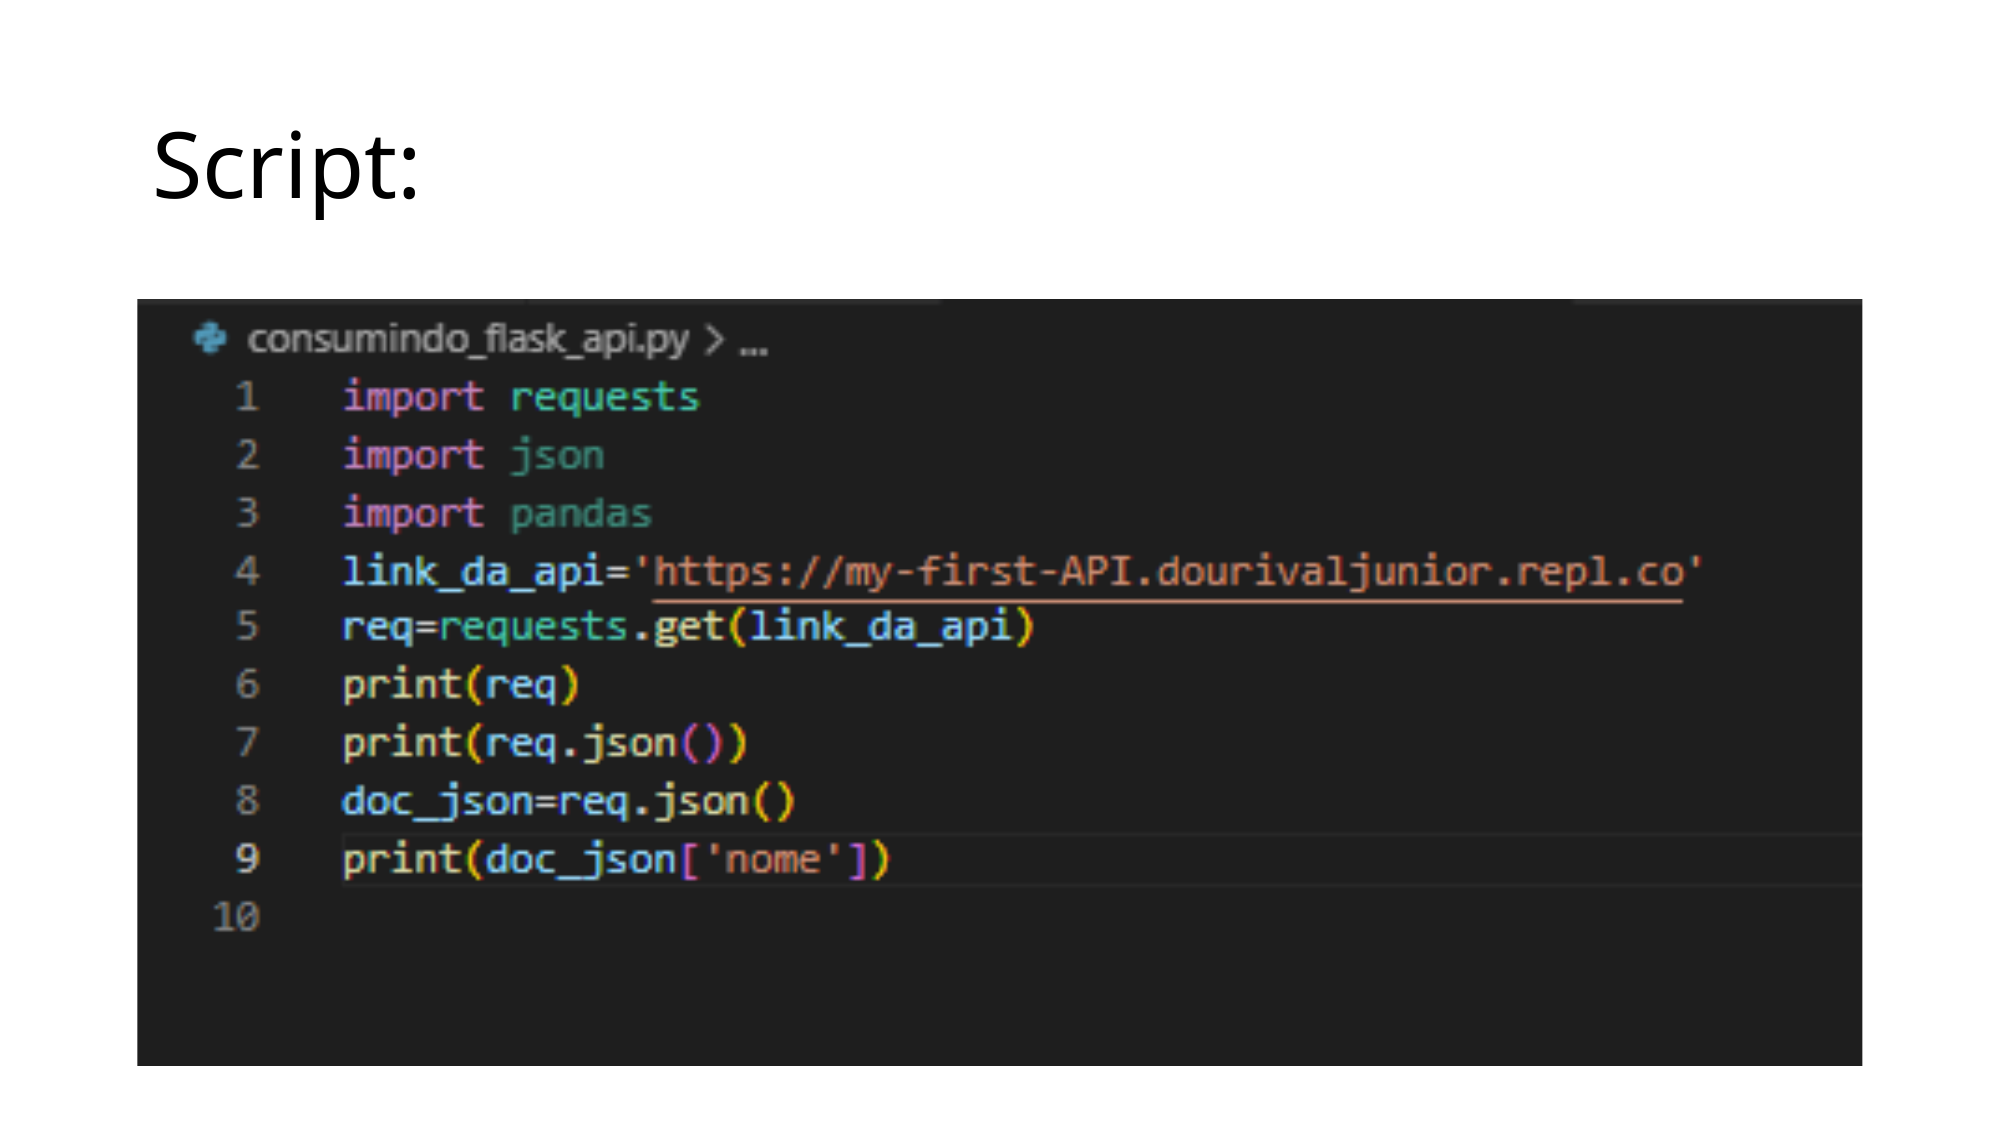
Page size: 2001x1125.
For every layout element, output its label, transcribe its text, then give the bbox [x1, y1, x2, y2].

title Script: [137, 59, 1863, 278]
picture [137, 299, 1863, 1066]
